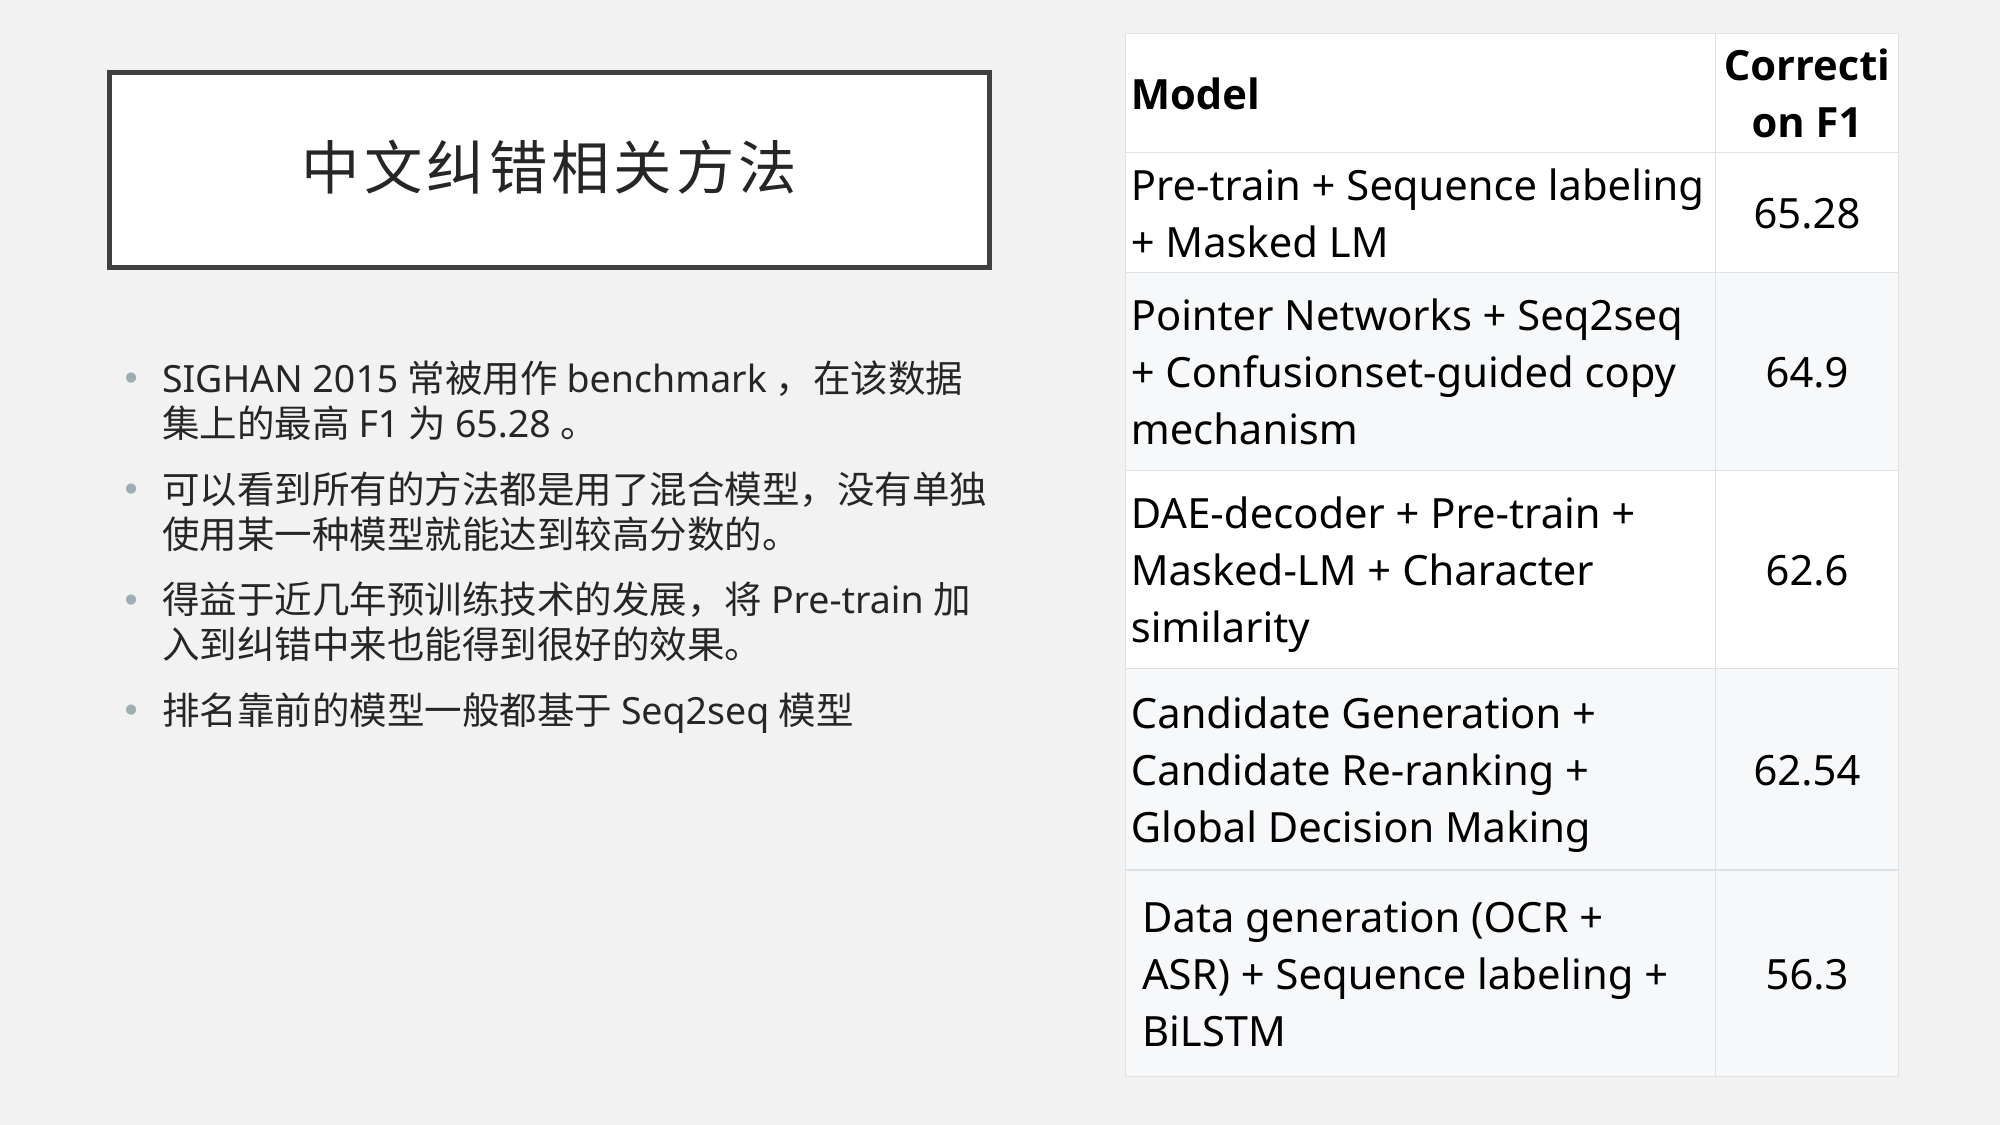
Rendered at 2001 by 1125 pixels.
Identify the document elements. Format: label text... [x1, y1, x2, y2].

table_cell 56.3 [1716, 871, 1898, 1076]
table_cell 62.54 [1716, 669, 1898, 869]
title 中文纠错相关方法 [107, 70, 992, 270]
table_cell Data generation (OCR + ASR) + Sequence labeling + BiLSTM [1126, 871, 1715, 1076]
table_cell Pre-train + Sequence labeling + Masked LM [1126, 153, 1715, 272]
table_cell DAE-decoder + Pre-train + Masked-LM + Character similarity [1126, 471, 1715, 668]
table_cell 62.6 [1716, 471, 1898, 668]
table_header Model [1126, 34, 1715, 152]
table_header Correction F1 [1716, 34, 1898, 152]
table_cell 65.28 [1716, 153, 1898, 272]
table_cell Pointer Networks + Seq2seq + Confusionset-guided copy mechanism [1126, 273, 1715, 470]
list SIGHAN 2015常被用作benchmark，在该数据集上的最高F1为65.28。 可以看到所有的方法都是用了混合模型，没有单独使用某一种模型就能达到较高分数的。 得益于近几年预训练技术的发展，将Pre-train加入到纠错中来也能得到很好的效果。 排名靠前的模型一般都基于Seq2seq模型 [109, 347, 1007, 857]
table_cell 64.9 [1716, 273, 1898, 470]
table_cell Candidate Generation + Candidate Re-ranking + Global Decision Making [1126, 669, 1715, 869]
